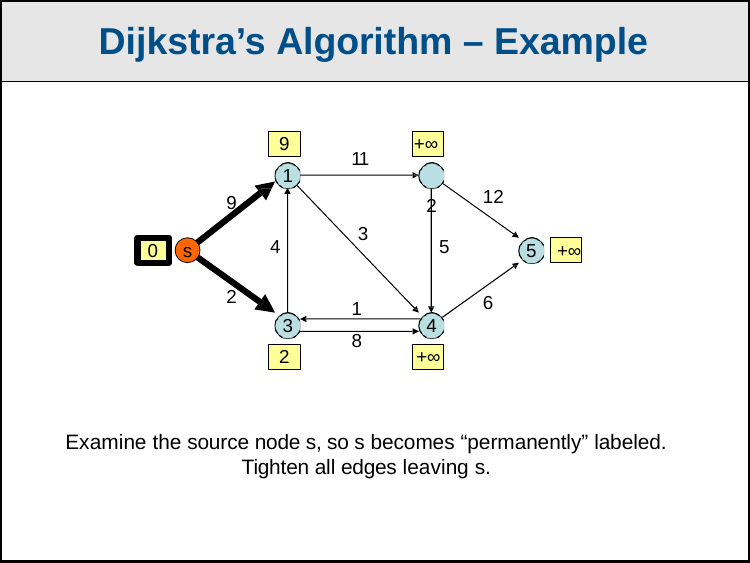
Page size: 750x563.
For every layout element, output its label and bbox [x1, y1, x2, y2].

text_box [0, 0, 750, 563]
